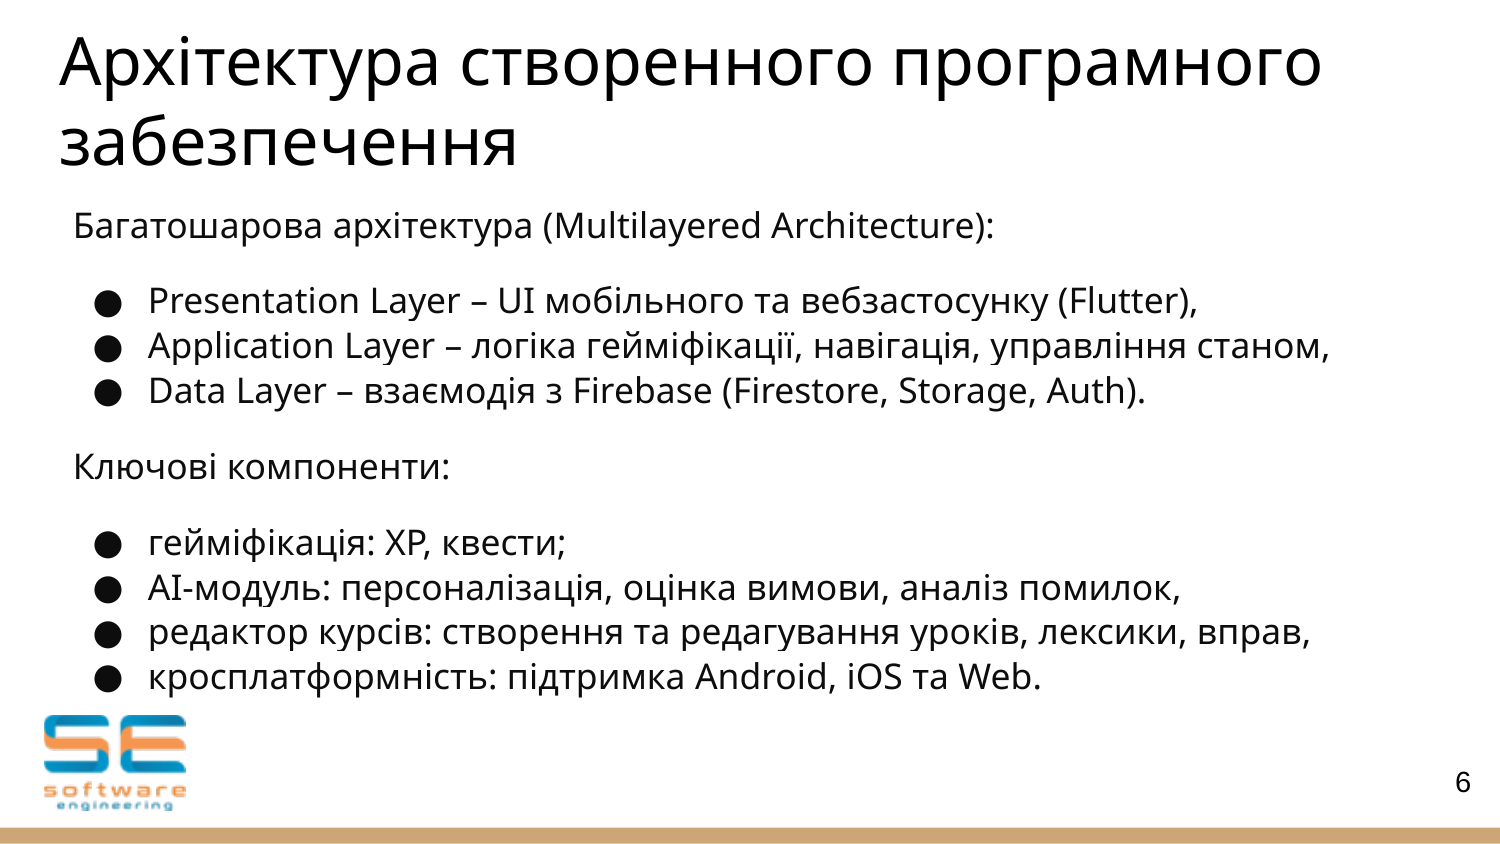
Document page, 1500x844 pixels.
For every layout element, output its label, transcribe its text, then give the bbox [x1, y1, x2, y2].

text_box ‹#› [1440, 755, 1487, 806]
picture [43, 714, 186, 811]
list Багатошарова архітектура (Multilayered Architecture): Presentation Layer – UI мобільного та вебзастосунку (Flutter), Application Layer – логіка гейміфікації, навігація, управління станом, Data Layer – взаємодія з Firebase (Firestore, Storage, Auth). Ключові компоненти: гейміфікація: XP, квести; AI-модуль: персоналізація, оцінка вимови, аналіз помилок, редактор курсів: створення та редагування уроків, лексики, вправ, кросплатформність: підтримка Android, iOS та Web. [57, 185, 1456, 737]
title Архітектура створенного програмного забезпечення [44, 57, 1442, 194]
